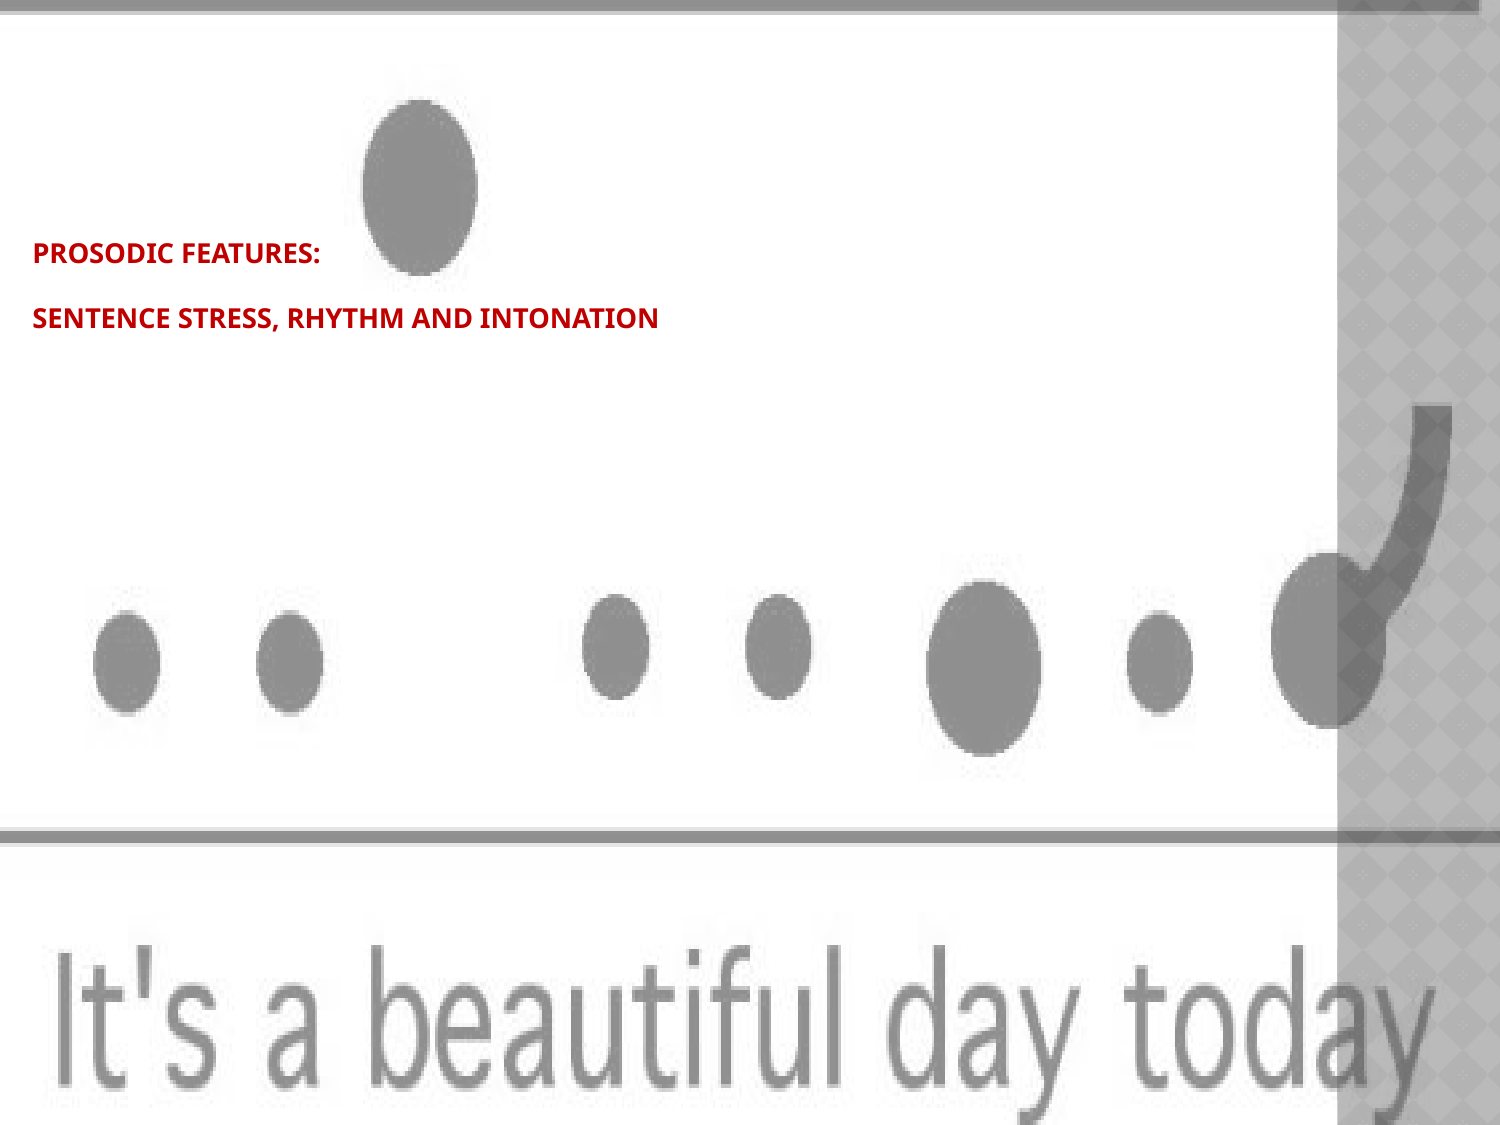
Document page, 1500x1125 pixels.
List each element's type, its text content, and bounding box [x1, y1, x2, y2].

title Prosodic features: Sentence Stress, Rhythm and Intonation [24, 37, 1213, 400]
